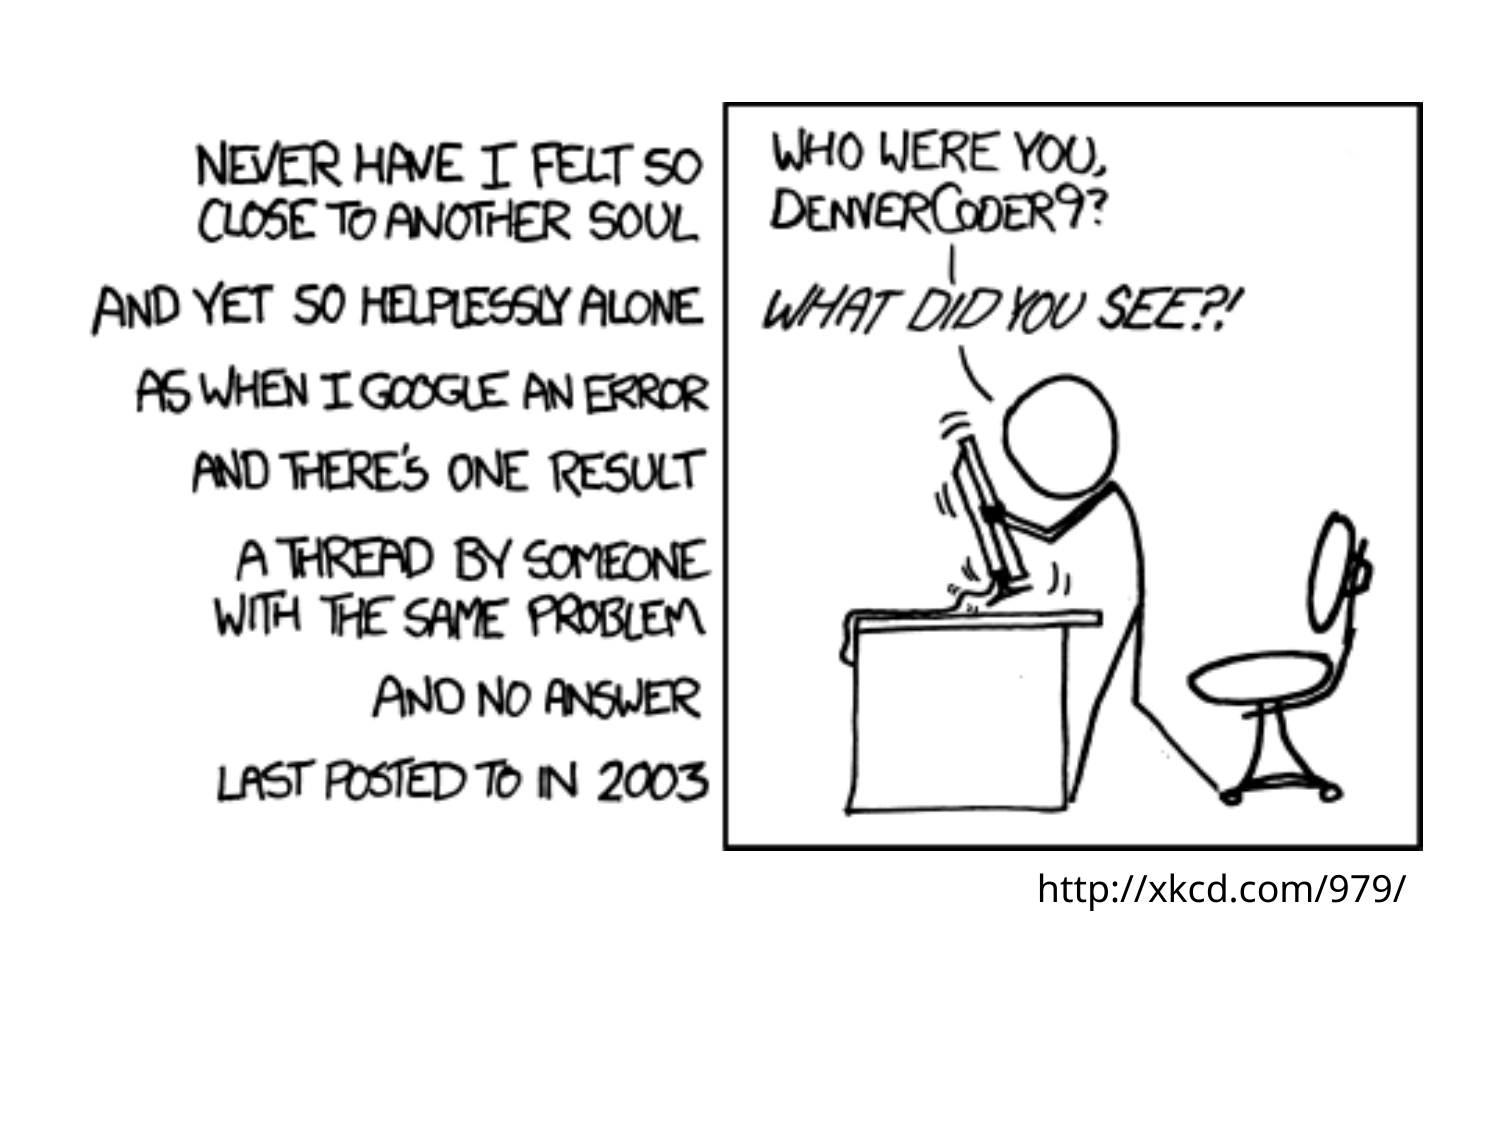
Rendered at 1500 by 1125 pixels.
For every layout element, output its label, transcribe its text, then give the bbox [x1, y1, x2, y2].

text_box http://xkcd.com/979/ [601, 858, 1423, 979]
picture [77, 101, 1423, 851]
